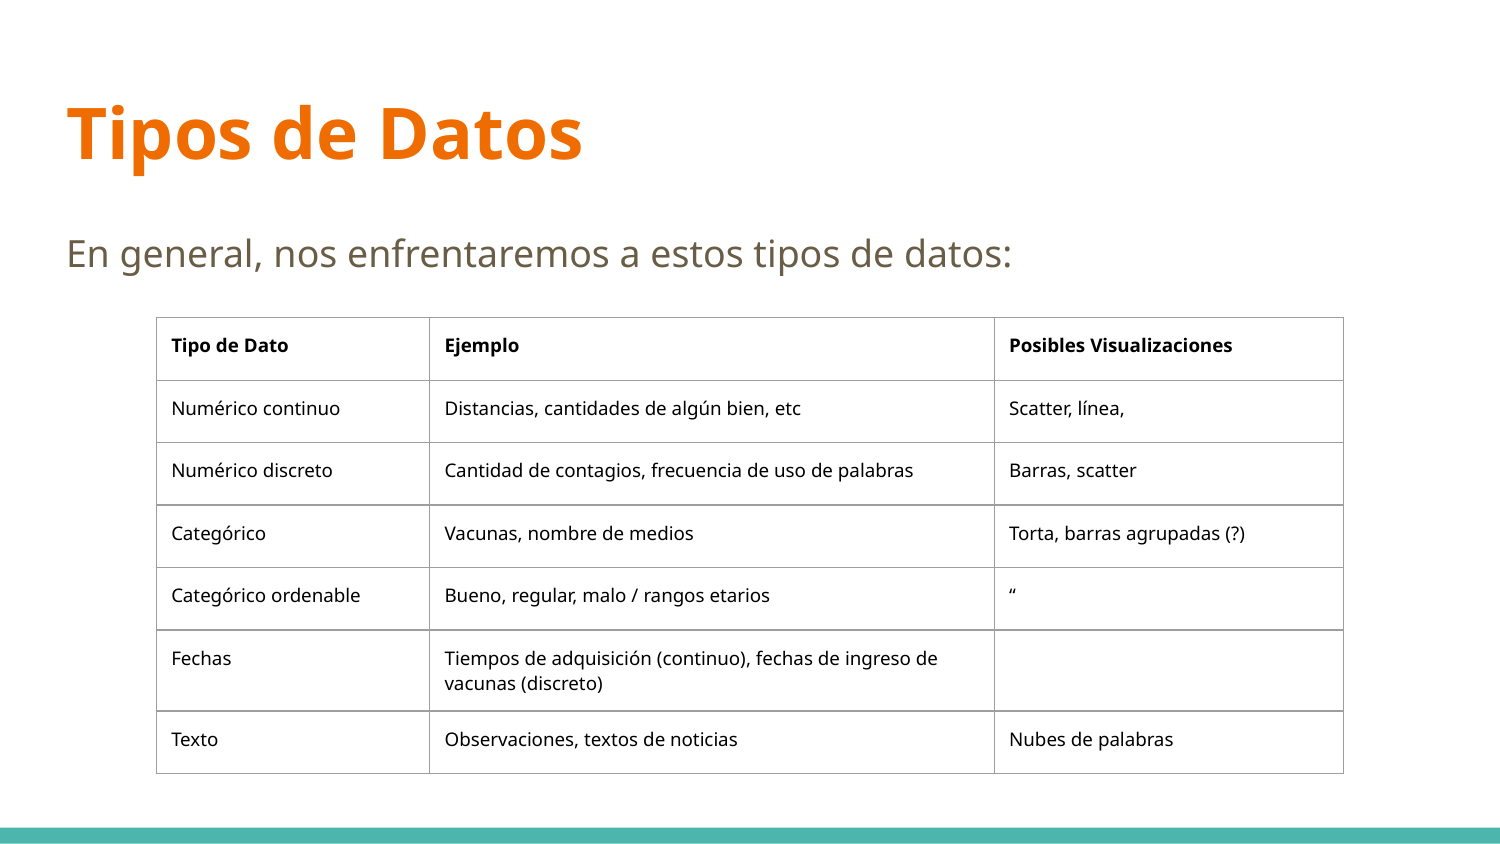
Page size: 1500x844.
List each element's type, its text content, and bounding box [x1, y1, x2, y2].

table_cell “ [995, 568, 1343, 629]
table_cell Vacunas, nombre de medios [430, 506, 994, 567]
table_cell Tiempos de adquisición (continuo), fechas de ingreso de vacunas (discreto) [430, 631, 994, 710]
table_cell Categórico [157, 506, 429, 567]
table_cell Categórico ordenable [157, 568, 429, 629]
table_cell Scatter, línea, [995, 381, 1343, 442]
table_header Ejemplo [430, 318, 994, 380]
table_cell Numérico continuo [157, 381, 429, 442]
table_header Posibles Visualizaciones [995, 318, 1343, 380]
table_header Tipo de Dato [157, 318, 429, 380]
table_cell Barras, scatter [995, 443, 1343, 504]
table_cell Torta, barras agrupadas (?) [995, 506, 1343, 567]
list En general, nos enfrentaremos a estos tipos de datos: [51, 207, 1449, 750]
table_cell Cantidad de contagios, frecuencia de uso de palabras [430, 443, 994, 504]
table_cell Observaciones, textos de noticias [430, 712, 994, 773]
table_cell Fechas [157, 631, 429, 710]
table_cell Numérico discreto [157, 443, 429, 504]
table_cell [995, 631, 1343, 710]
title Tipos de Datos [51, 72, 1449, 189]
table_cell Bueno, regular, malo / rangos etarios [430, 568, 994, 629]
table_cell Texto [157, 712, 429, 773]
table_cell Distancias, cantidades de algún bien, etc [430, 381, 994, 442]
table_cell Nubes de palabras [995, 712, 1343, 773]
